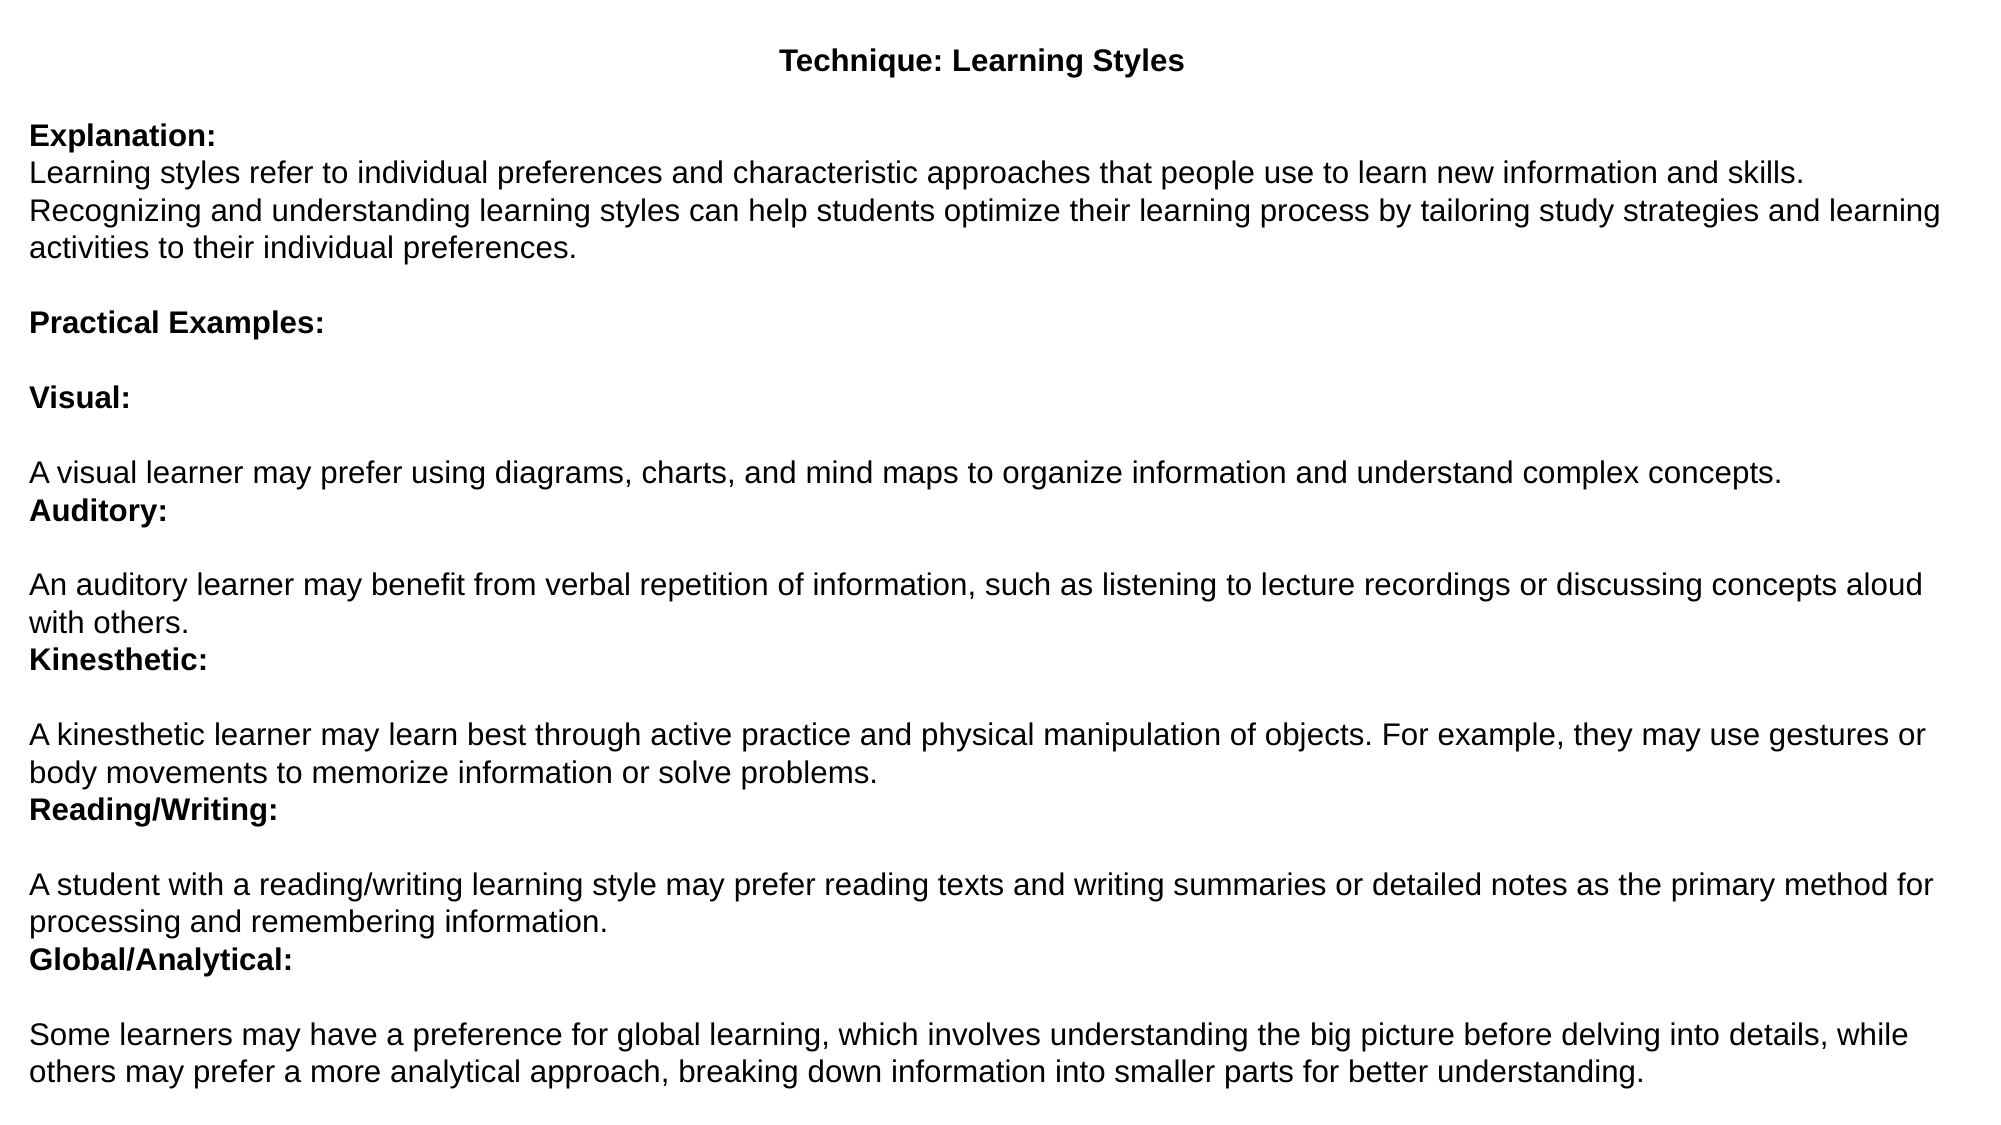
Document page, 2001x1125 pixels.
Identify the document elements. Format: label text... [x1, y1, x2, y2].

text_box Technique: Learning Styles Explanation: Learning styles refer to individual preferences and characteristic approaches that people use to learn new information and skills. Recognizing and understanding learning styles can help students optimize their learning process by tailoring study strategies and learning activities to their individual preferences. Practical Examples: Visual: A visual learner may prefer using diagrams, charts, and mind maps to organize information and understand complex concepts. Auditory: An auditory learner may benefit from verbal repetition of information, such as listening to lecture recordings or discussing concepts aloud with others. Kinesthetic: A kinesthetic learner may learn best through active practice and physical manipulation of objects. For example, they may use gestures or body movements to memorize information or solve problems. Reading/Writing: A student with a reading/writing learning style may prefer reading texts and writing summaries or detailed notes as the primary method for processing and remembering information. Global/Analytical: Some learners may have a preference for global learning, which involves understanding the big picture before delving into details, while others may prefer a more analytical approach, breaking down information into smaller parts for better understanding. [14, 25, 1984, 1125]
